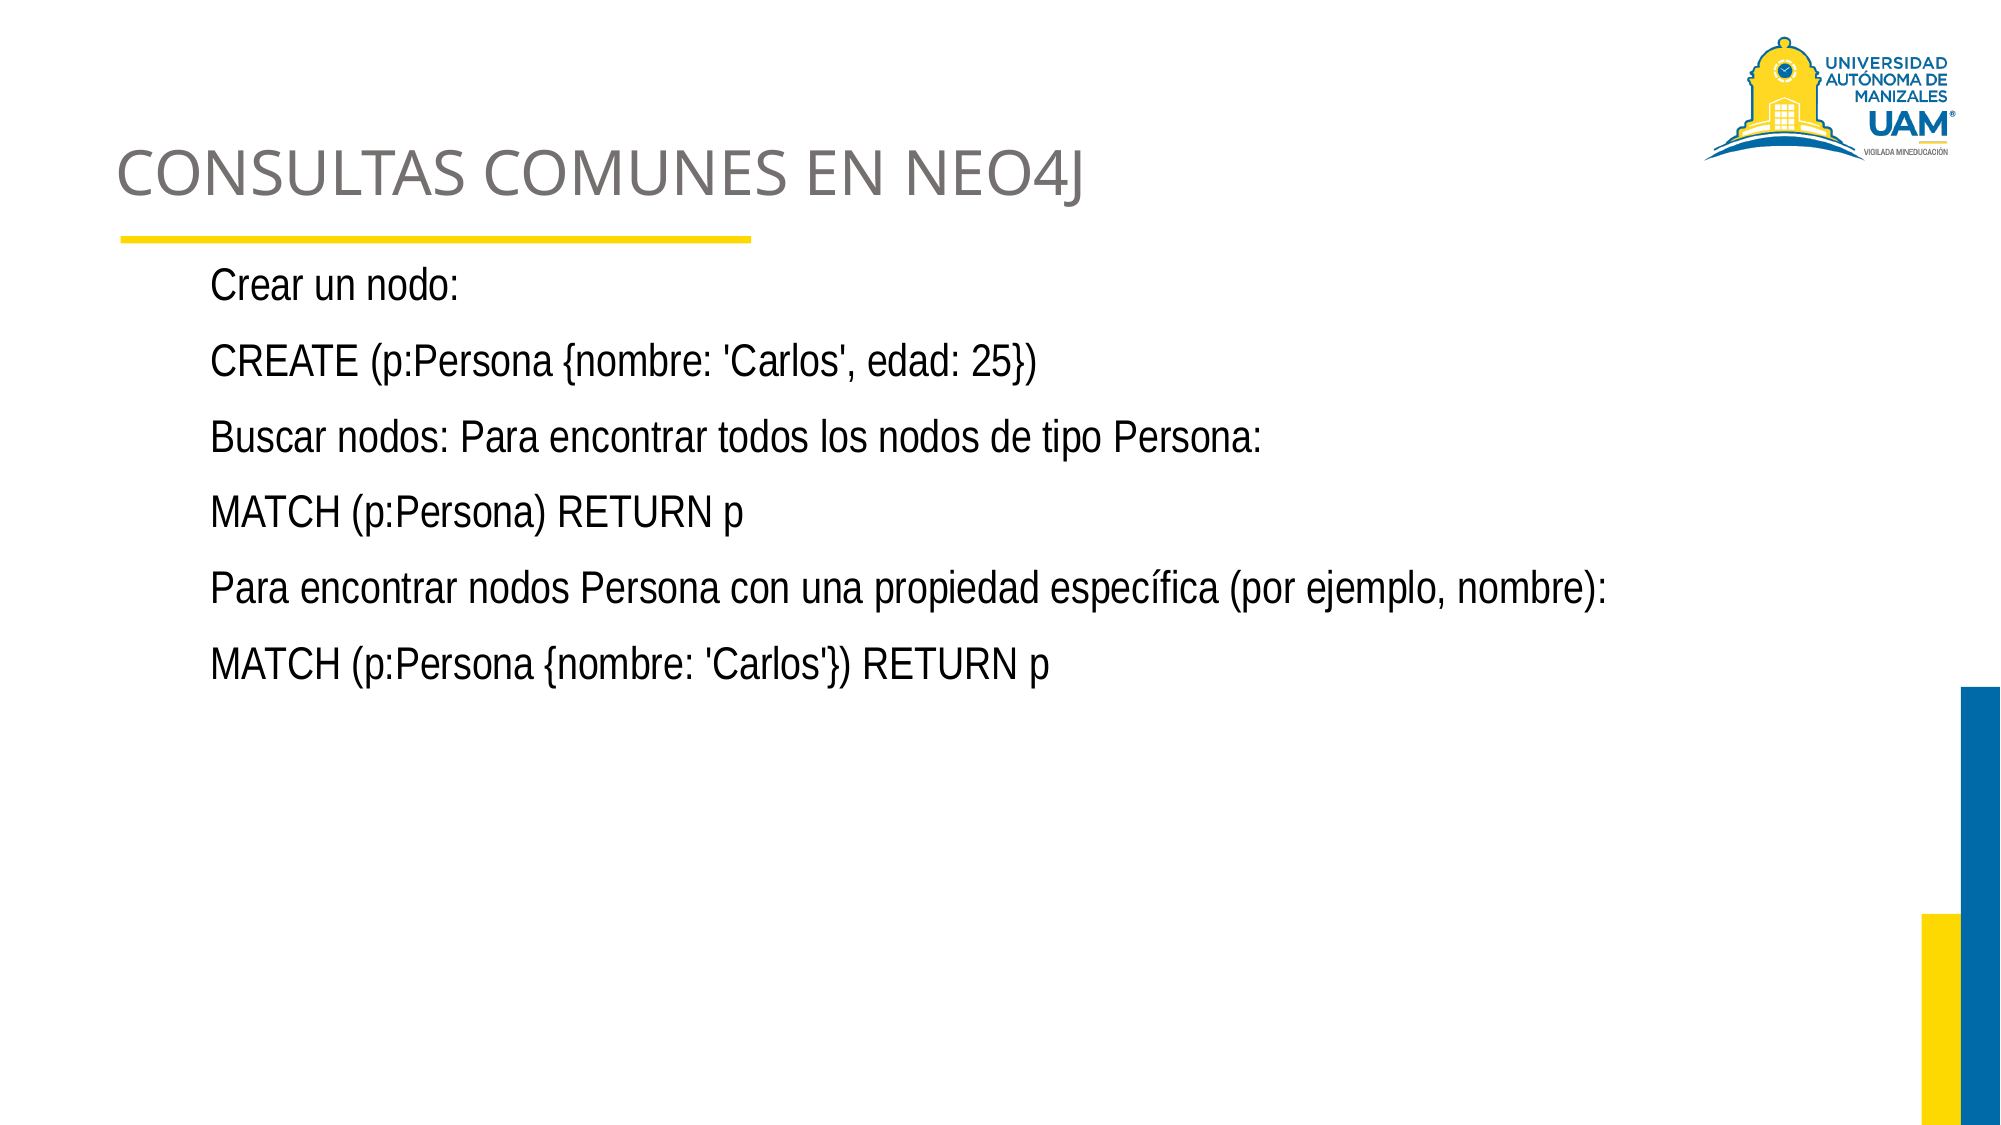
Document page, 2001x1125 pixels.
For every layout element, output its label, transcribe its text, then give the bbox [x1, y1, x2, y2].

text_box [120, 236, 752, 244]
title CONSULTAS COMUNES EN NEO4J [100, 90, 1826, 260]
list Crear un nodo: CREATE (p:Persona {nombre: 'Carlos', edad: 25}) Buscar nodos: Para encontrar todos los nodos de tipo Persona: MATCH (p:Persona) RETURN p Para encontrar nodos Persona con una propiedad específica (por ejemplo, nombre): MATCH (p:Persona {nombre: 'Carlos'}) RETURN p [120, 247, 1721, 1035]
picture [1683, 13, 1976, 184]
